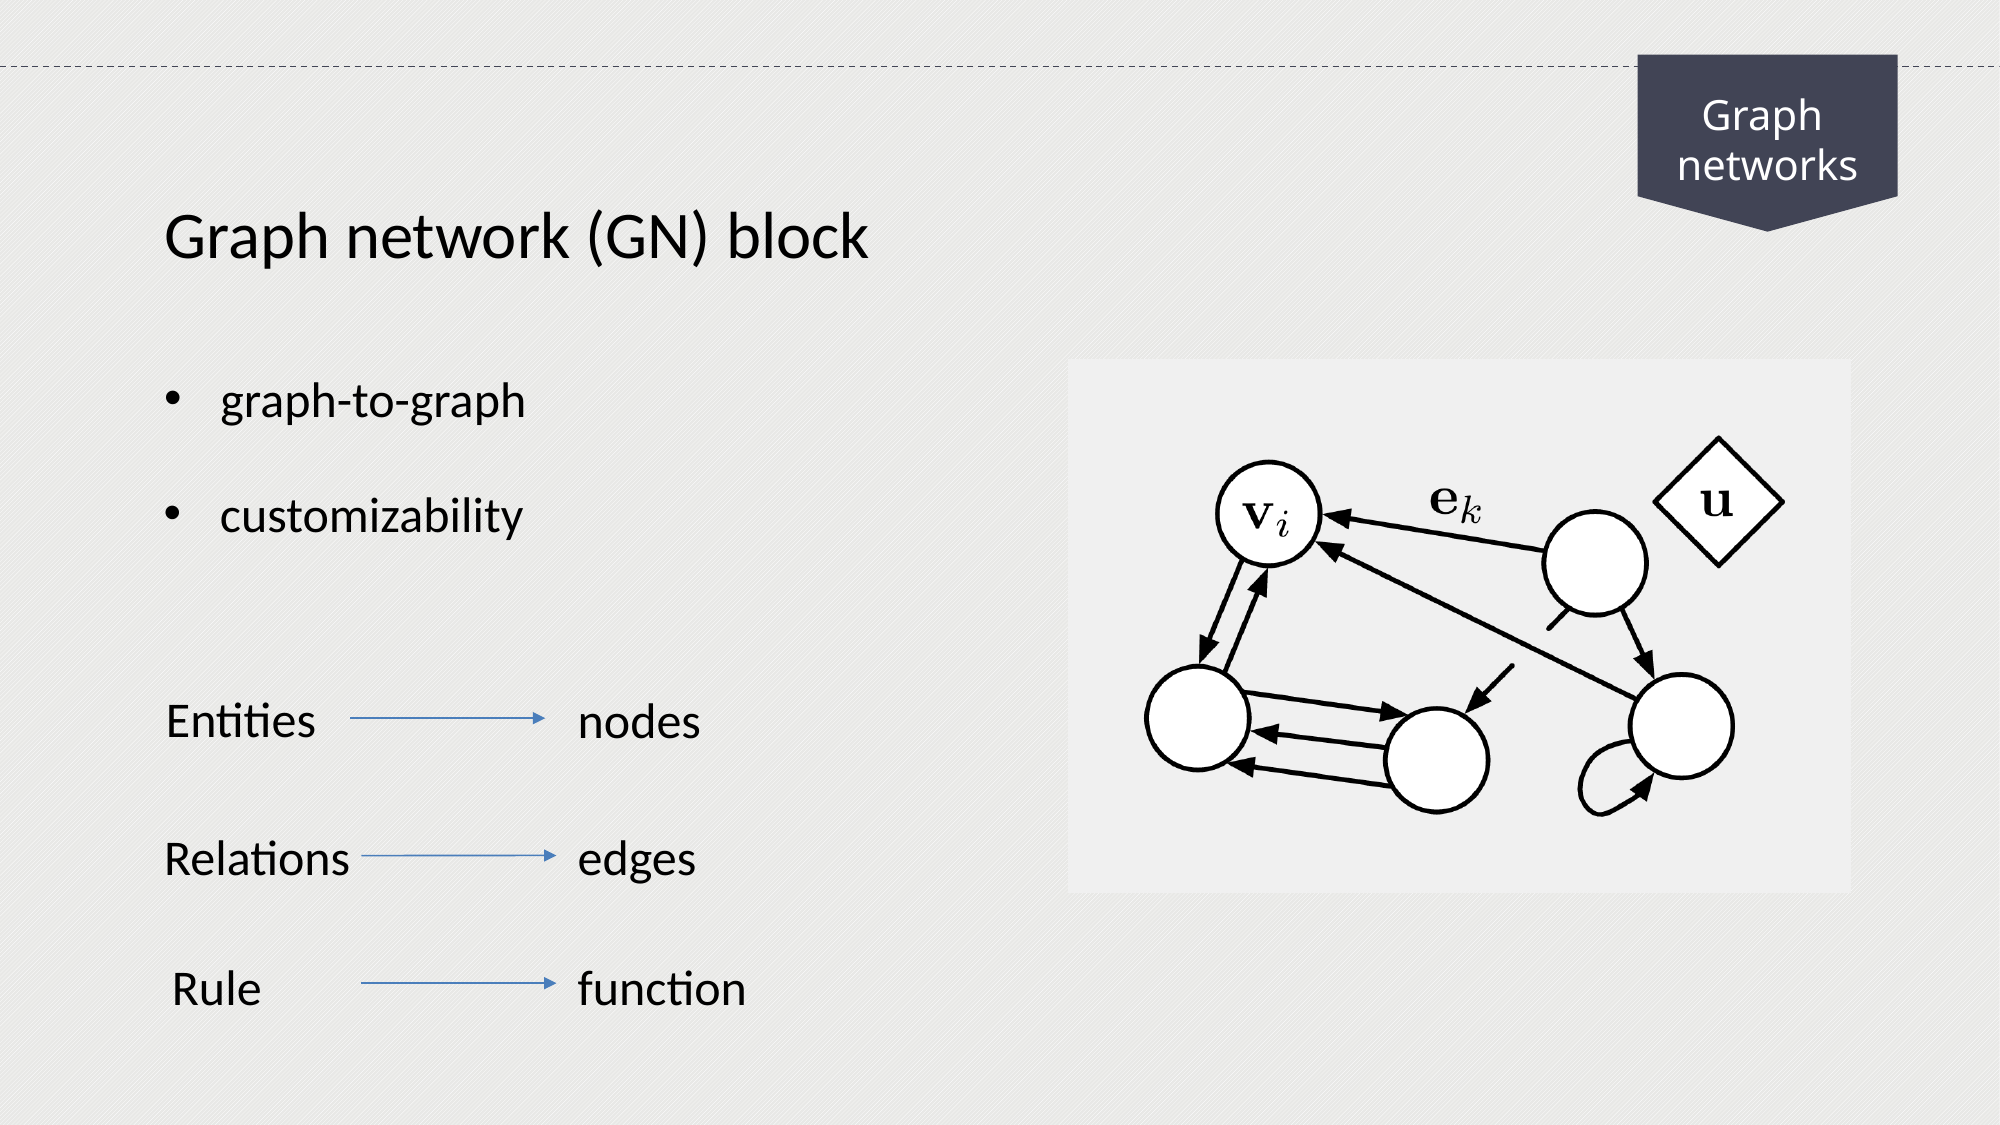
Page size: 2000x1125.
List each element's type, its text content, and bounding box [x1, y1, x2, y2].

text_box edges [563, 818, 847, 893]
picture [1067, 358, 1851, 894]
text_box Entities [151, 680, 331, 755]
text_box Graph networks [1661, 81, 1874, 197]
text_box function [563, 947, 835, 1023]
text_box [1635, 78, 1900, 234]
text_box Rule [157, 947, 333, 1023]
text_box Graph network (GN) block [149, 184, 1166, 279]
text_box [1635, 52, 1900, 65]
text_box nodes [563, 680, 977, 756]
text_box customizability [148, 475, 598, 550]
text_box graph-to-graph [149, 359, 658, 435]
text_box Relations [149, 818, 375, 893]
